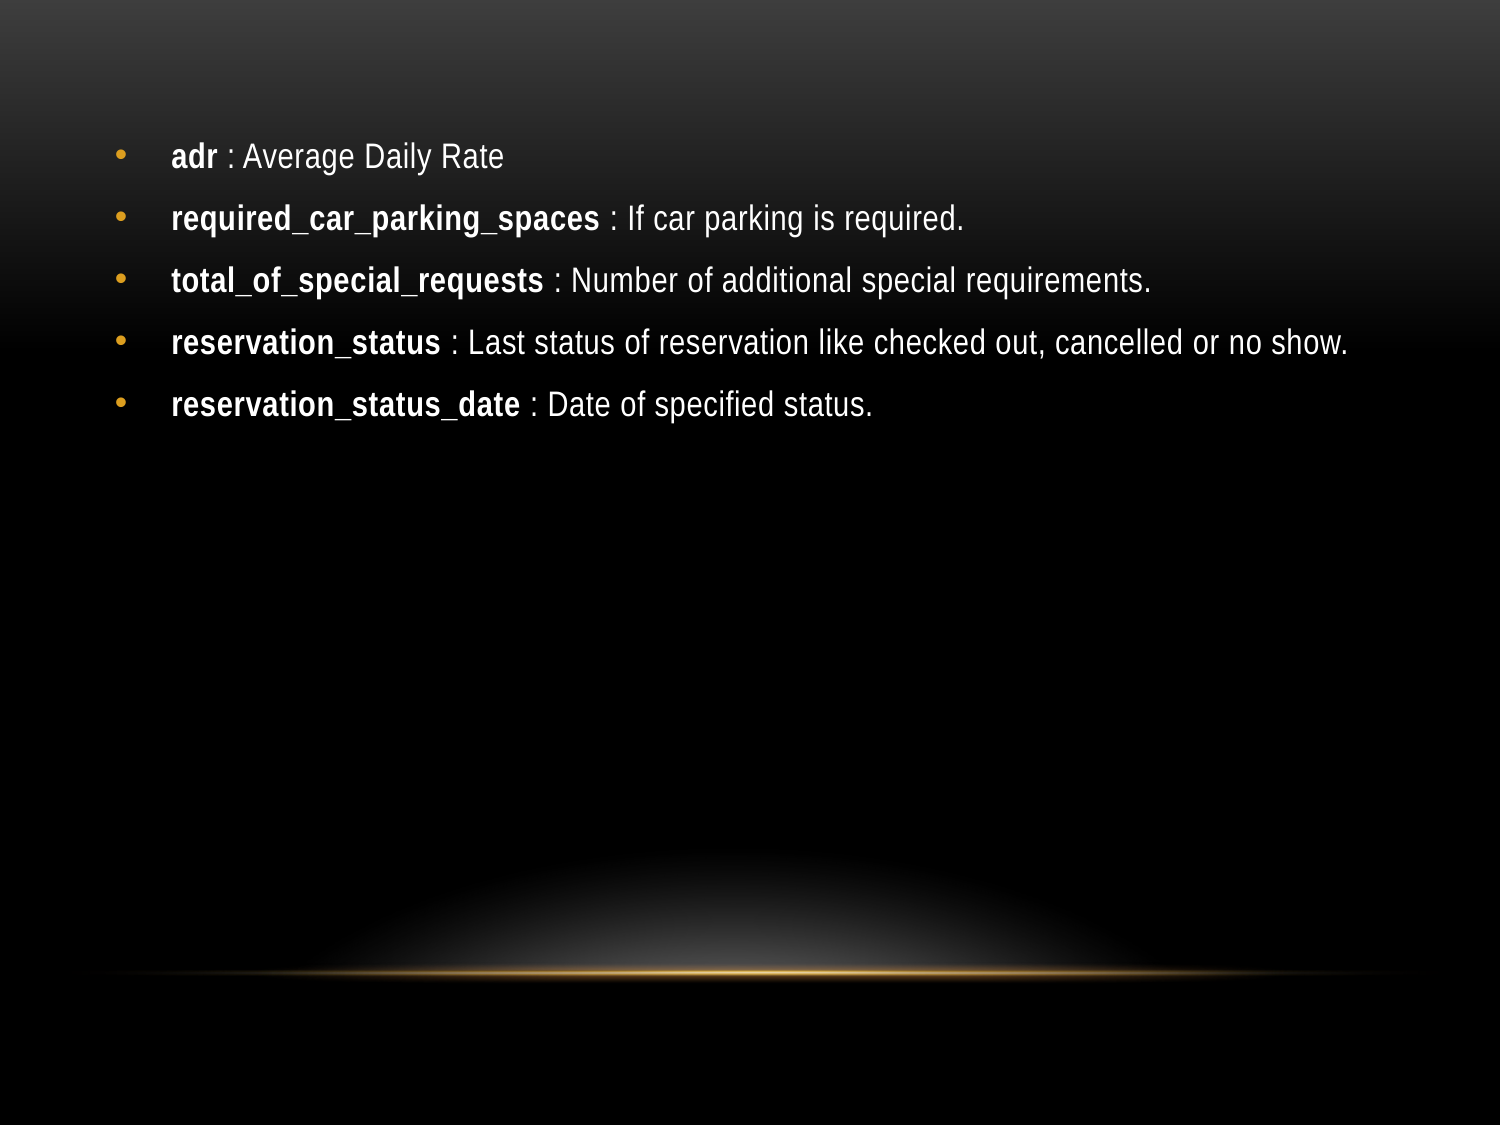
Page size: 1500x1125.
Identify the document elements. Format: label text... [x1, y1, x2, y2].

picture [0, 0, 1500, 1125]
list adr : Average Daily Rate required_car_parking_spaces : If car parking is required. total_of_special_requests : Number of additional special requirements. reservation_status : Last status of reservation like checked out, cancelled or no show. reservation_status_date : Date of specified status. [99, 125, 1400, 938]
